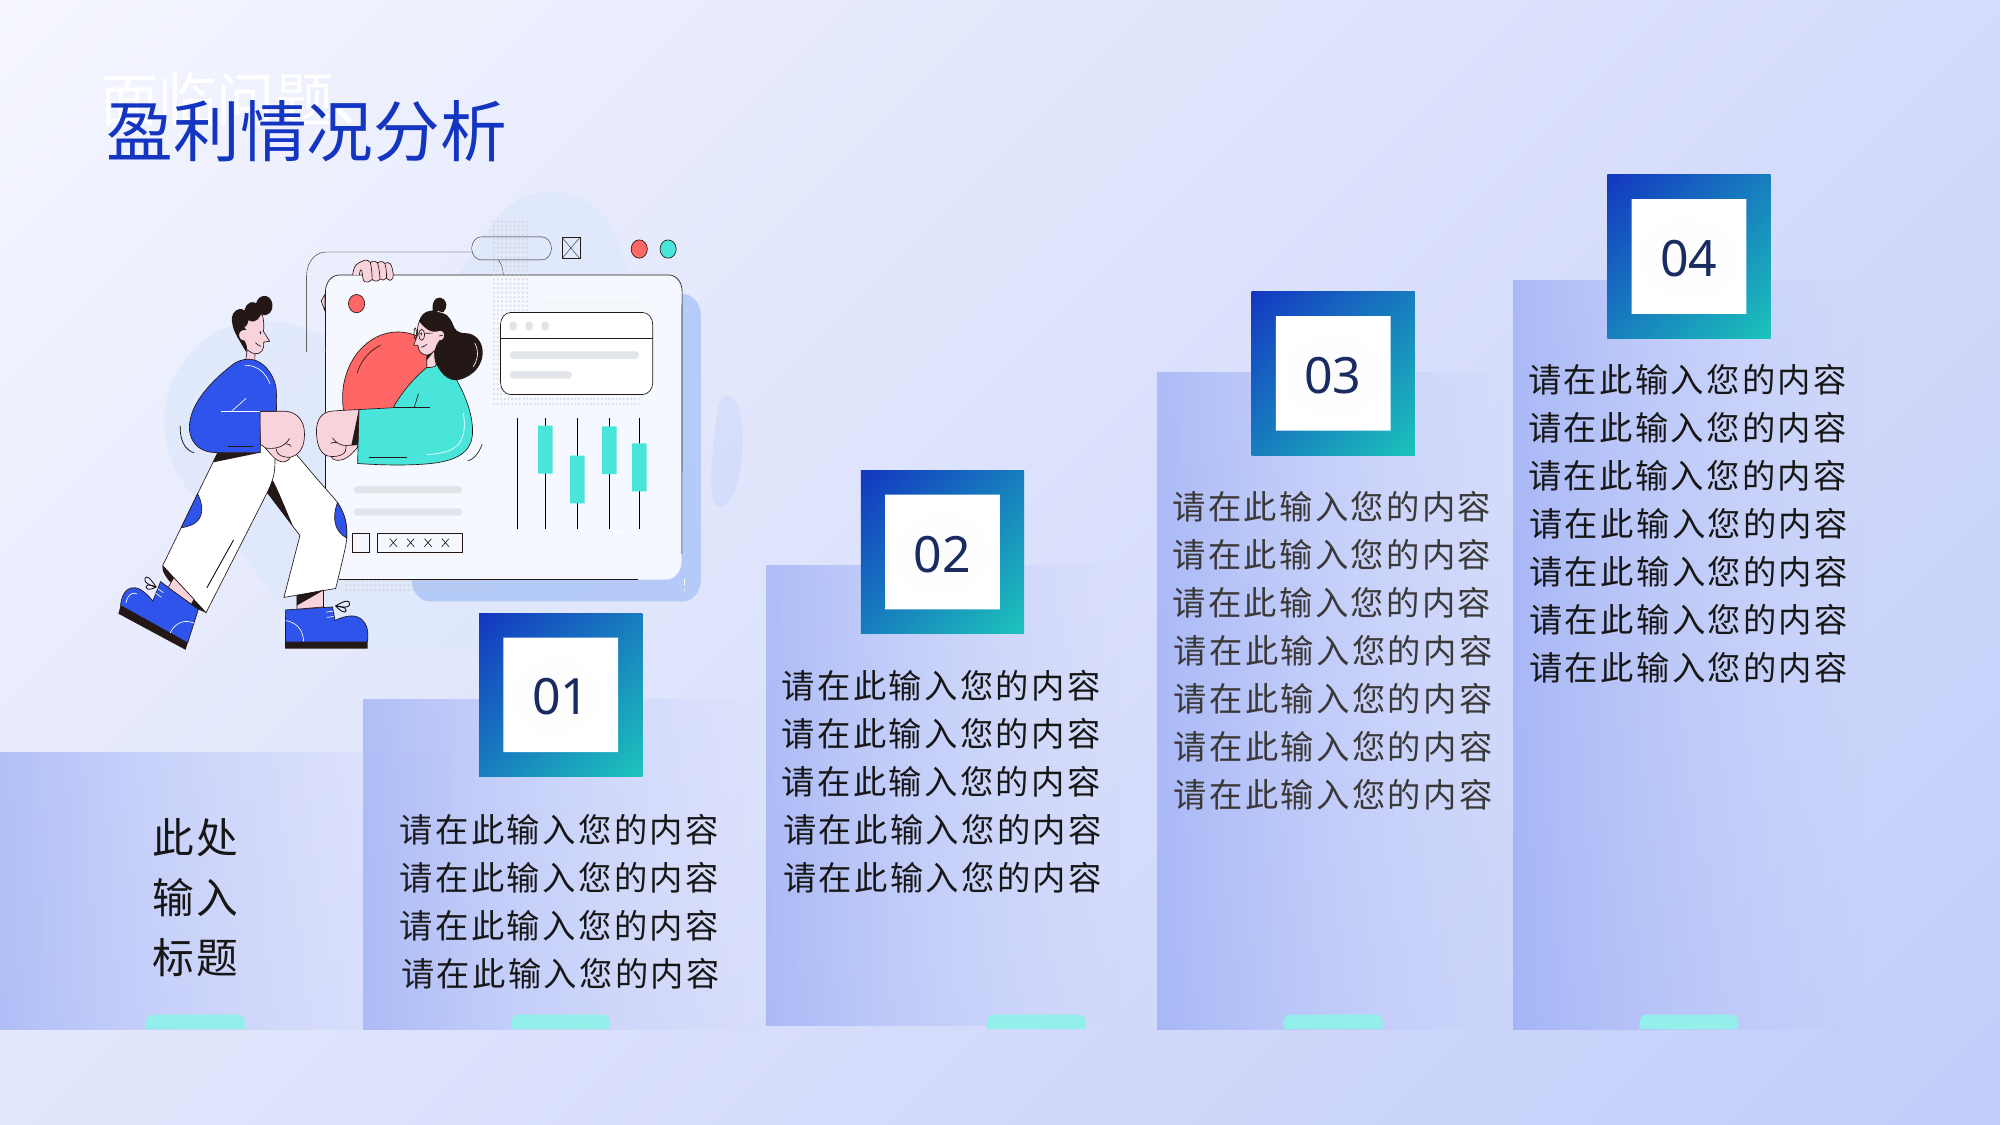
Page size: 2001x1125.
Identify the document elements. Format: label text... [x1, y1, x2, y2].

text_box [362, 699, 759, 1030]
text_box 02 [911, 520, 974, 584]
text_box [1638, 1013, 1740, 1031]
text_box [1512, 280, 1866, 1030]
list 盈利情况分析 [91, 91, 965, 202]
text_box [1275, 315, 1392, 432]
text_box 01 [529, 663, 592, 726]
text_box 请在此输入您的内容请在此输入您的内容请在此输入您的内容请在此输入您的内容 请在此输入您的内容 请在此输入您的内容 请在此输入您的内容 [1521, 351, 1857, 687]
text_box 请在此输入您的内容请在此输入您的内容请在此输入您的内容请在此输入您的内容 请在此输入您的内容 请在此输入您的内容 请在此输入您的内容 [1165, 478, 1501, 814]
text_box [144, 1013, 246, 1031]
text_box [510, 1013, 612, 1031]
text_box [118, 191, 743, 652]
text_box [766, 565, 1119, 1027]
text_box [1631, 198, 1747, 315]
text_box 面临问题、 [85, 55, 474, 140]
text_box [502, 652, 619, 753]
text_box [478, 652, 643, 778]
text_box [860, 469, 1025, 635]
text_box [884, 494, 1001, 610]
text_box [1251, 291, 1416, 456]
text_box [1156, 372, 1510, 1030]
text_box 04 [1657, 225, 1721, 288]
text_box 请在此输入您的内容请在此输入您的内容请在此输入您的内容请在此输入您的内容 请在此输入您的内容 [774, 657, 1111, 897]
text_box 请在此输入您的内容请在此输入您的内容请在此输入您的内容请在此输入您的内容 [454, 801, 735, 993]
text_box 此处 输入 标题 [110, 801, 280, 982]
text_box [0, 751, 454, 1030]
text_box [1606, 174, 1772, 339]
text_box [985, 1013, 1087, 1031]
text_box [1282, 1013, 1384, 1031]
text_box 03 [1302, 342, 1365, 405]
